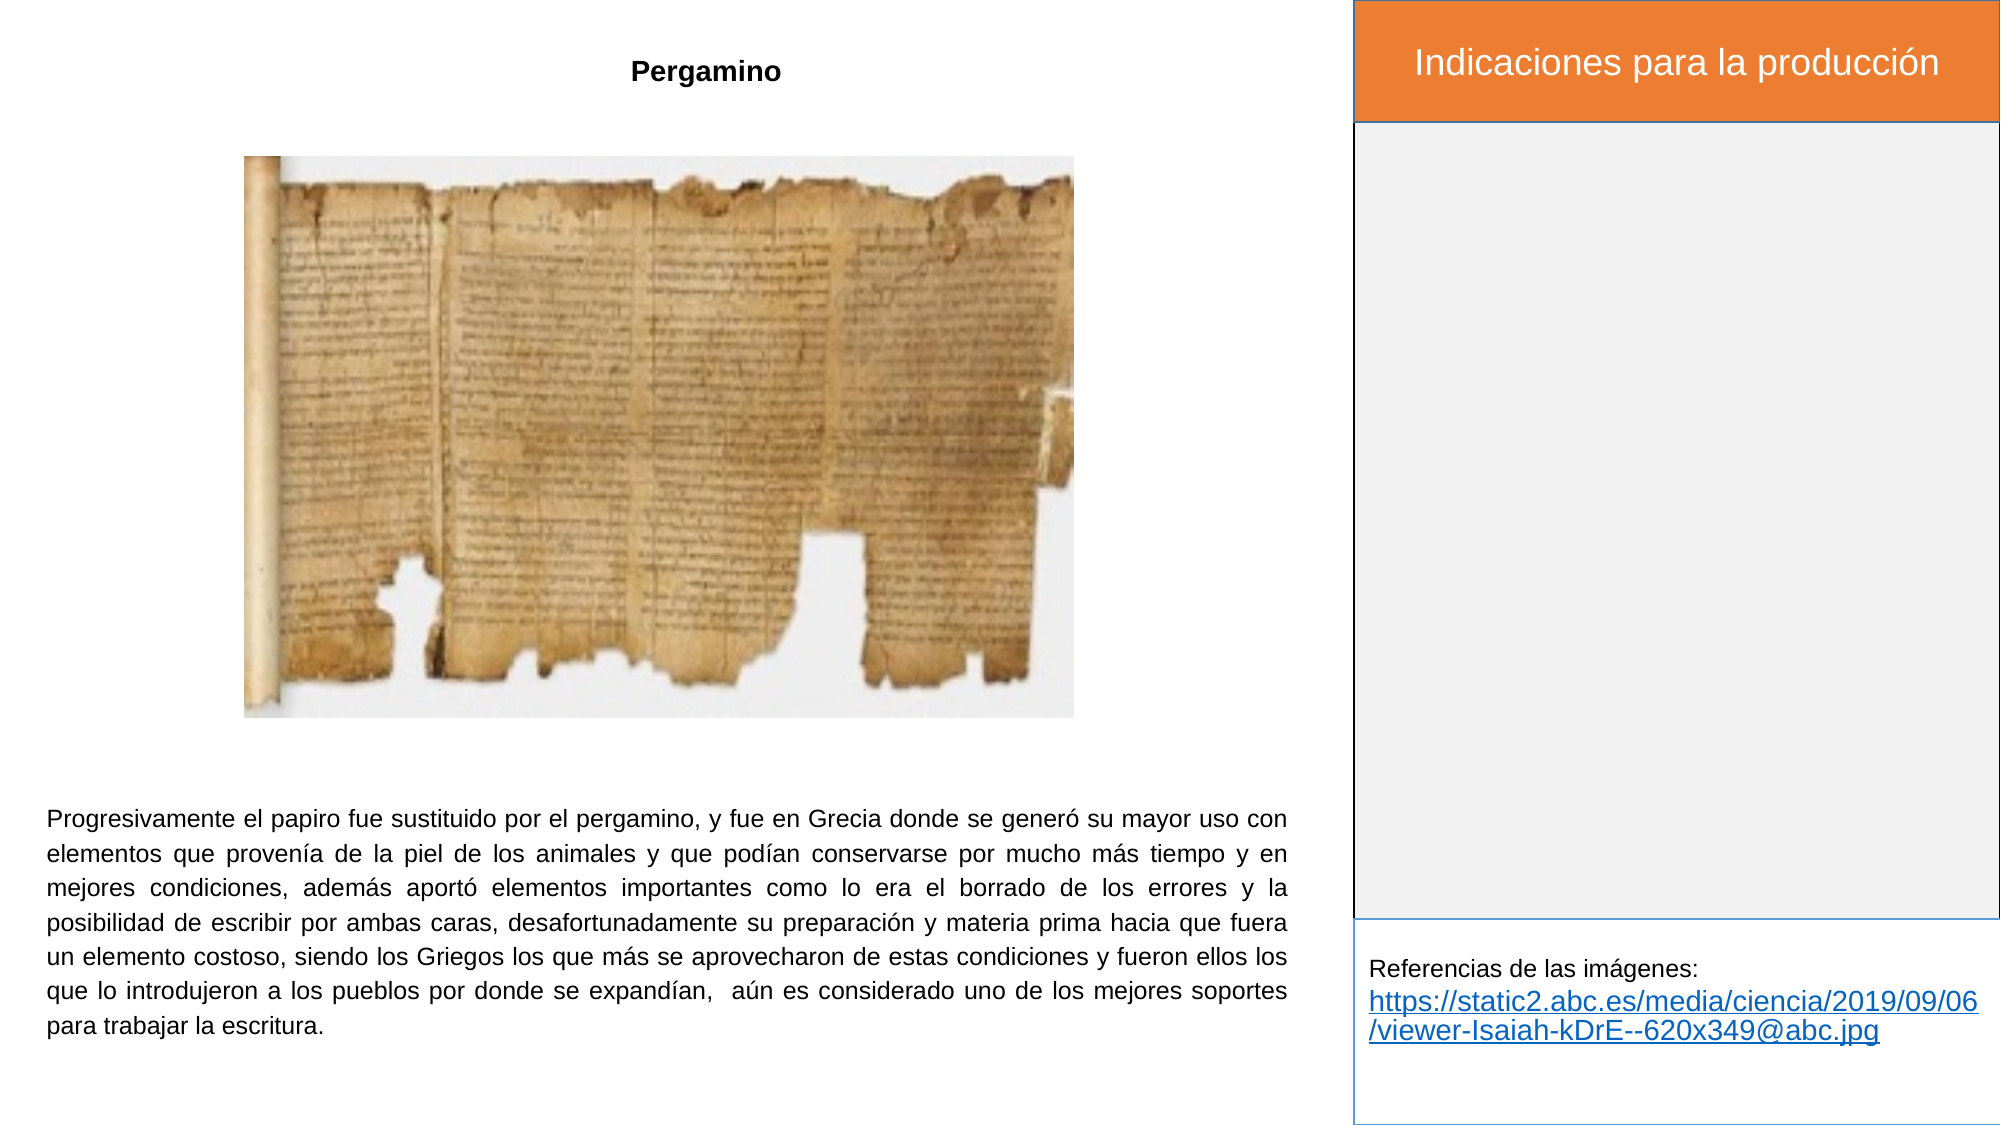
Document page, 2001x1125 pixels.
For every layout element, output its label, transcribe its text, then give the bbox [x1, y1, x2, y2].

text_box [1353, 206, 2000, 701]
text_box [1353, 701, 2000, 918]
text_box Progresivamente el papiro fue sustituido por el pergamino, y fue en Grecia donde se generó su mayor uso con elementos que provenía de la piel de los animales y que podían conservarse por mucho más tiempo y en mejores condiciones, además aportó elementos importantes como lo era el borrado de los errores y la posibilidad de escribir por ambas caras, desafortunadamente su preparación y materia prima hacia que fuera un elemento costoso, siendo los Griegos los que más se aprovecharon de estas condiciones y fueron ellos los que lo introdujeron a los pueblos por donde se expandían, aún es considerado uno de los mejores soportes para trabajar la escritura. [31, 790, 1306, 1047]
text_box [1353, 122, 2000, 206]
text_box Referencias de las imágenes: https://static2.abc.es/media/ciencia/2019/09/06/viewer-Isaiah-kDrE--620x349@abc.jpg [1353, 918, 2000, 1125]
text_box Indicaciones para la producción [1353, 0, 2000, 122]
text_box Pergamino [244, 44, 1168, 130]
picture [244, 156, 1074, 719]
